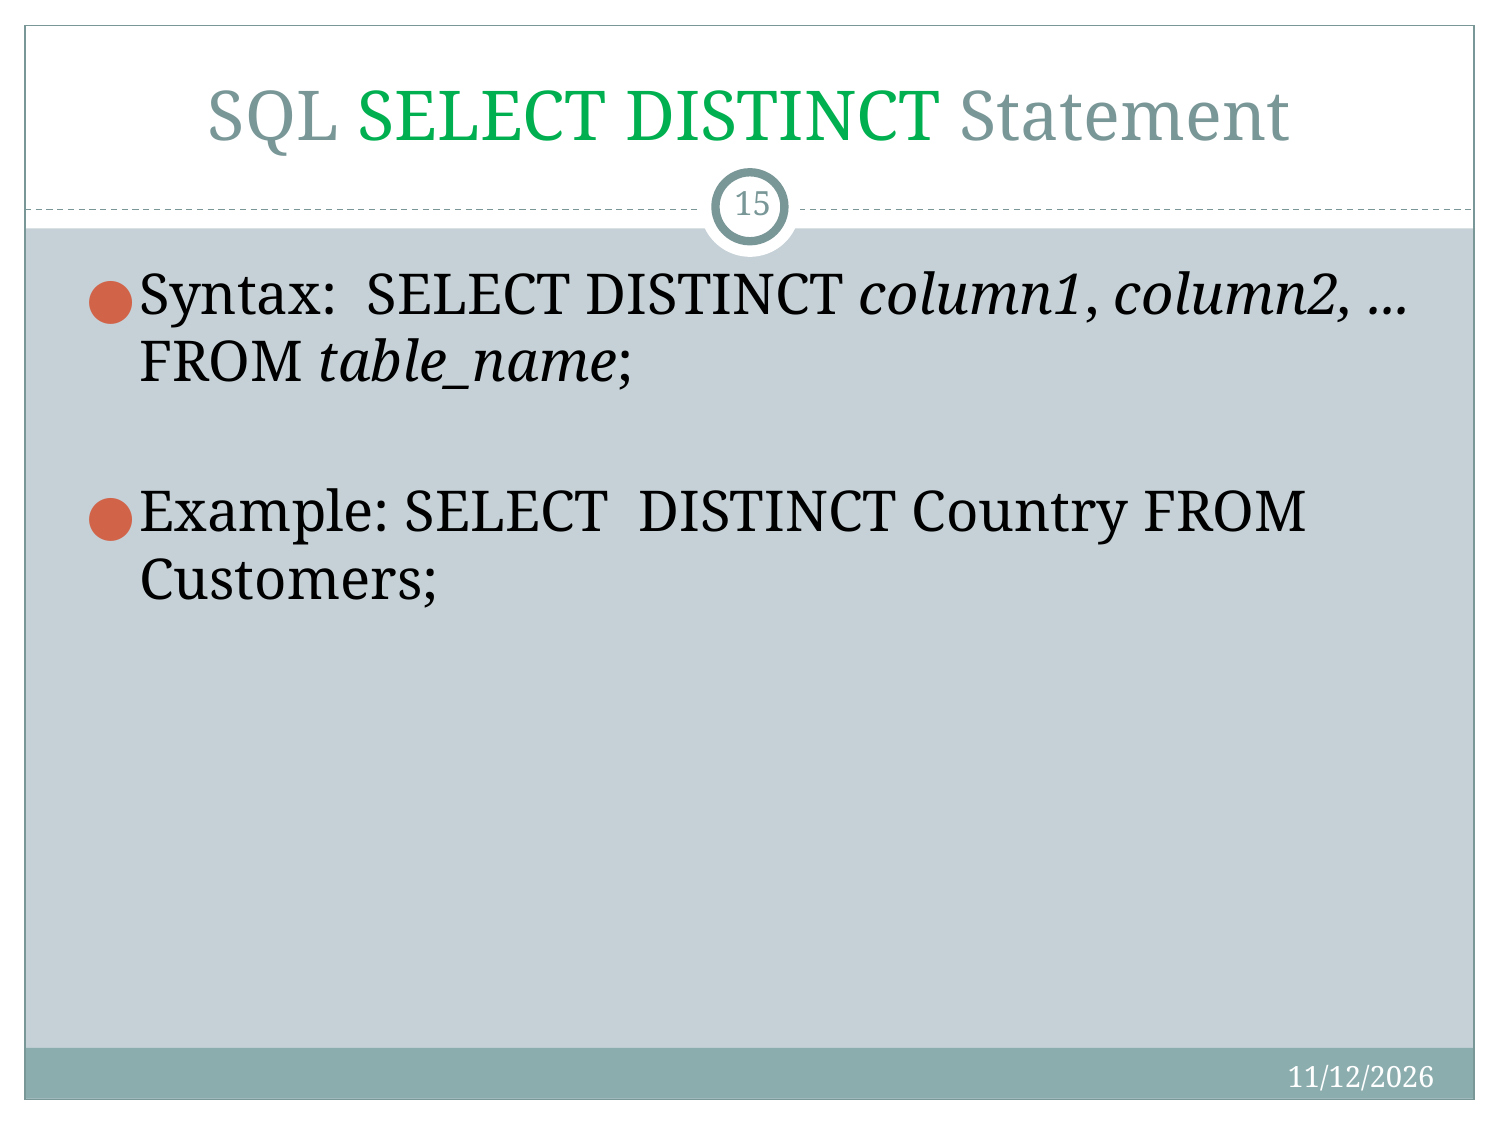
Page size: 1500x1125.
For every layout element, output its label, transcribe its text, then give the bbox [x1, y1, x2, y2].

title SQL SELECT DISTINCT Statement [49, 37, 1450, 162]
list Syntax: SELECT DISTINCT column1, column2, ... FROM table_name; Example: SELECT DISTINCT Country FROM Customers; [49, 250, 1445, 1001]
slide_number 15 [715, 168, 791, 241]
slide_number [950, 1050, 1450, 1111]
